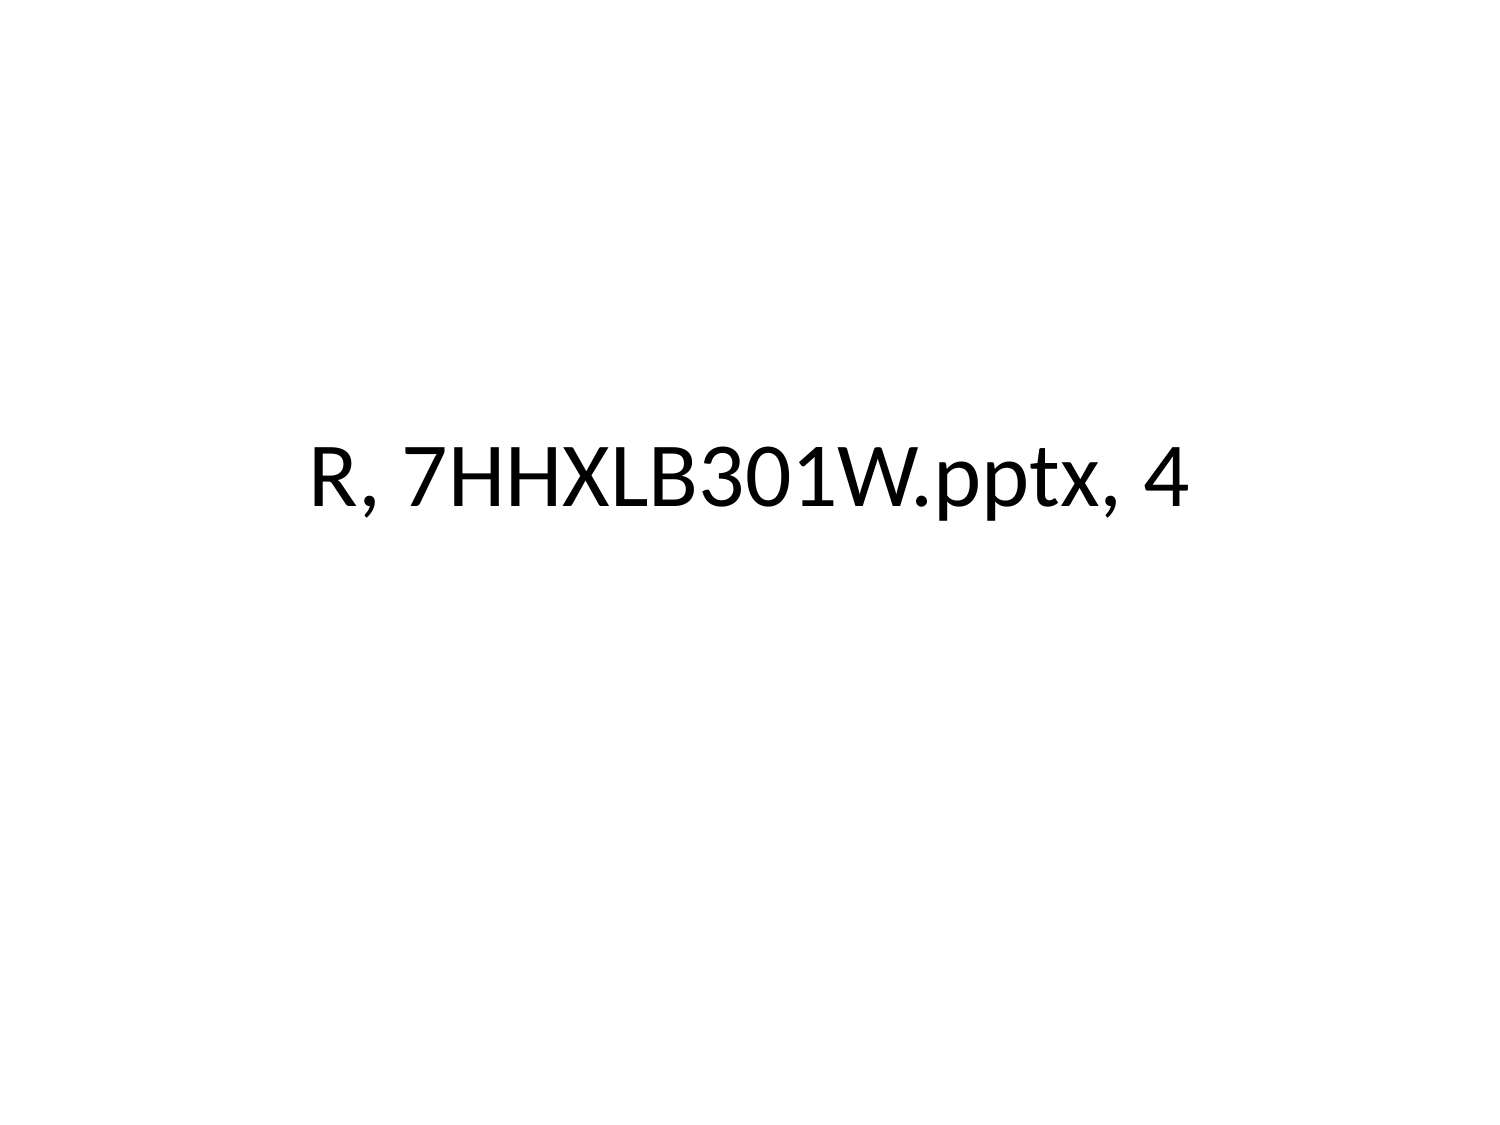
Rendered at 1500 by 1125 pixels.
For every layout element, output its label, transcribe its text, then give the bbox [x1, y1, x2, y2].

title R, 7HHXLB301W.pptx, 4 [112, 349, 1388, 591]
